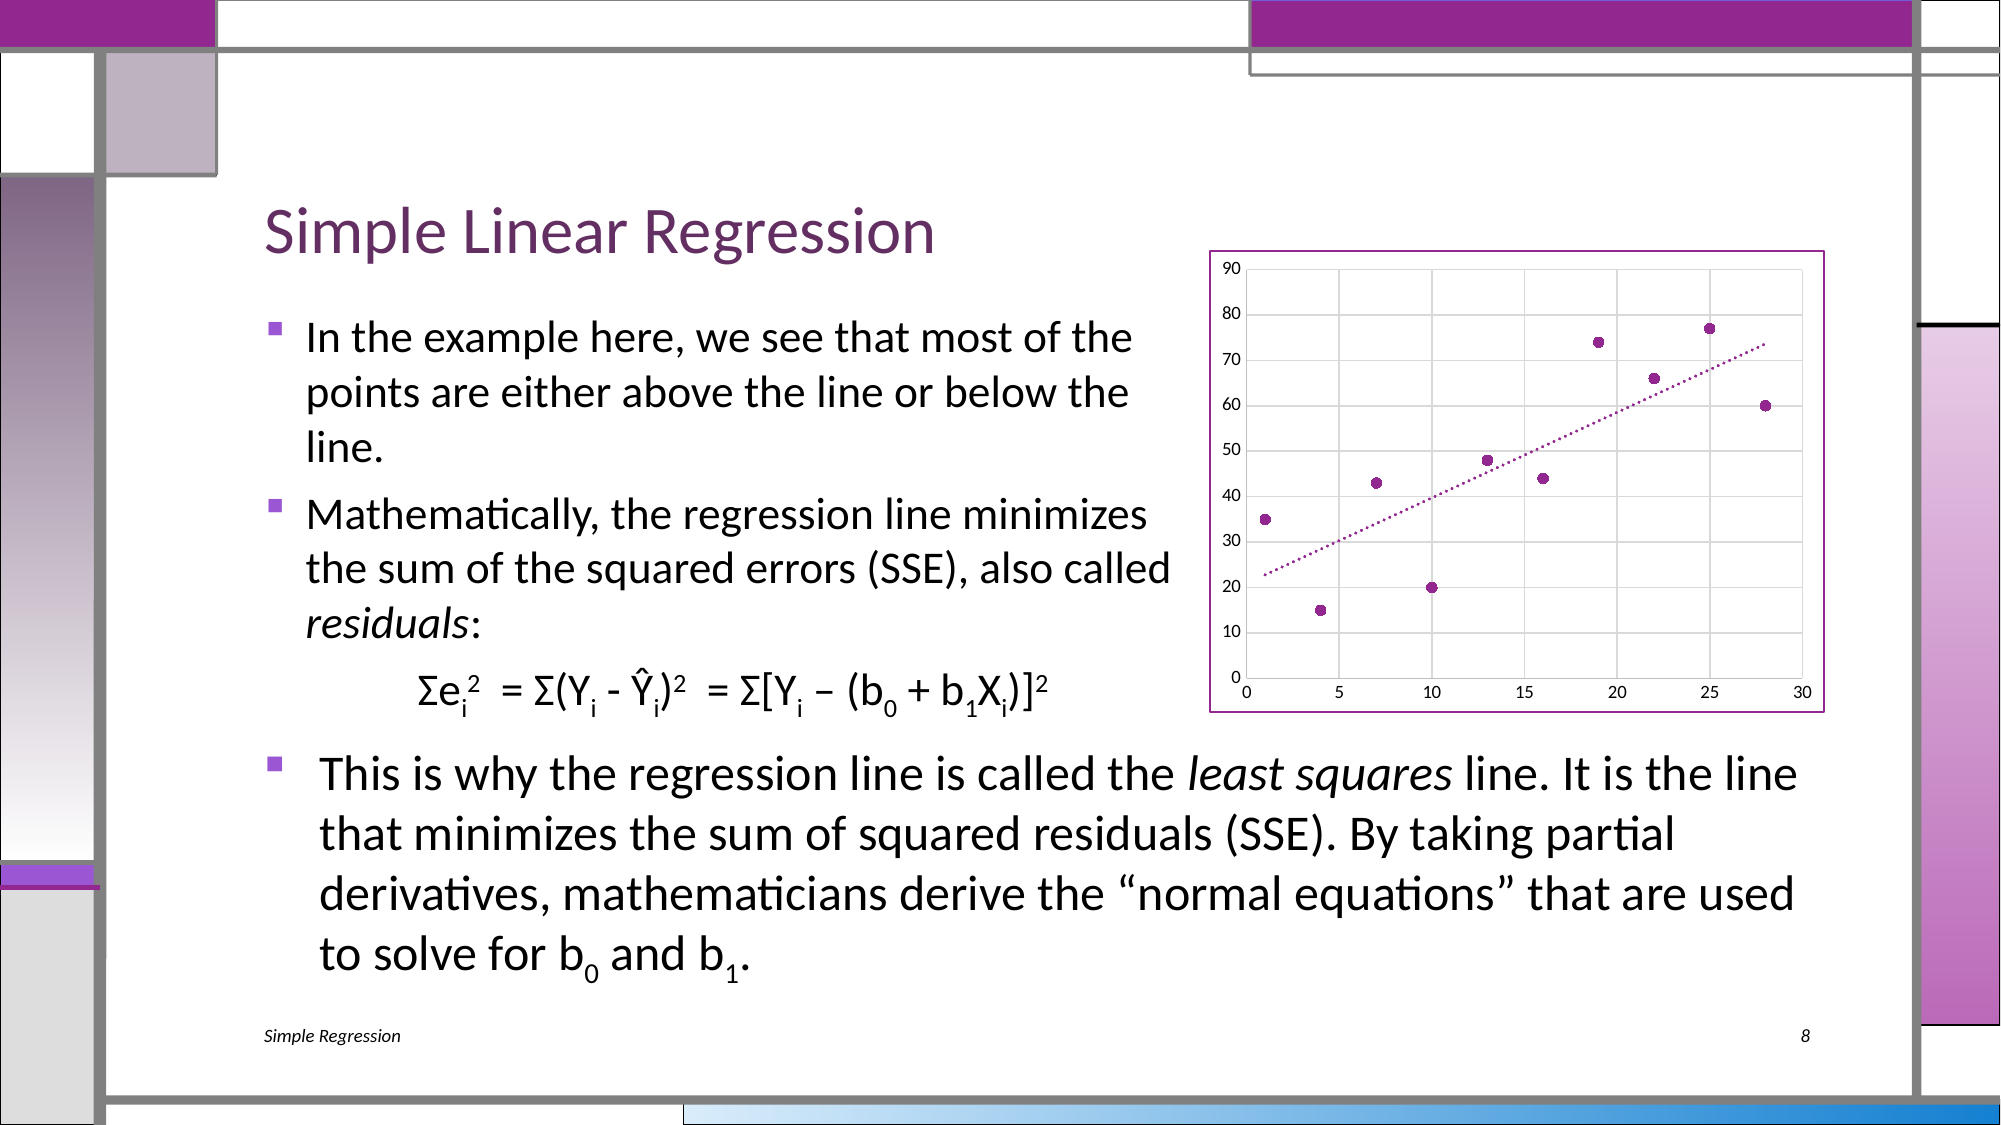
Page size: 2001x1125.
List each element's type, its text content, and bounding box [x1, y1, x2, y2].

slide_number 8 [1662, 1012, 1826, 1058]
chart [1208, 249, 1826, 714]
footer Simple Regression [249, 1012, 1376, 1058]
list In the example here, we see that most of the points are either above the line or below the line. Mathematically, the regression line minimizes the sum of the squared errors (SSE), also called residuals: Σei2 = Σ(Yi - Ŷi)2 = Σ[Yi – (b0 + b1Xi)]2 [249, 299, 1225, 733]
text_box This is why the regression line is called the least squares line. It is the line that minimizes the sum of squared residuals (SSE). By taking partial derivatives, mathematicians derive the “normal equations” that are used to solve for b0 and b1. [236, 733, 1826, 997]
title Simple Linear Regression [249, 87, 1826, 275]
